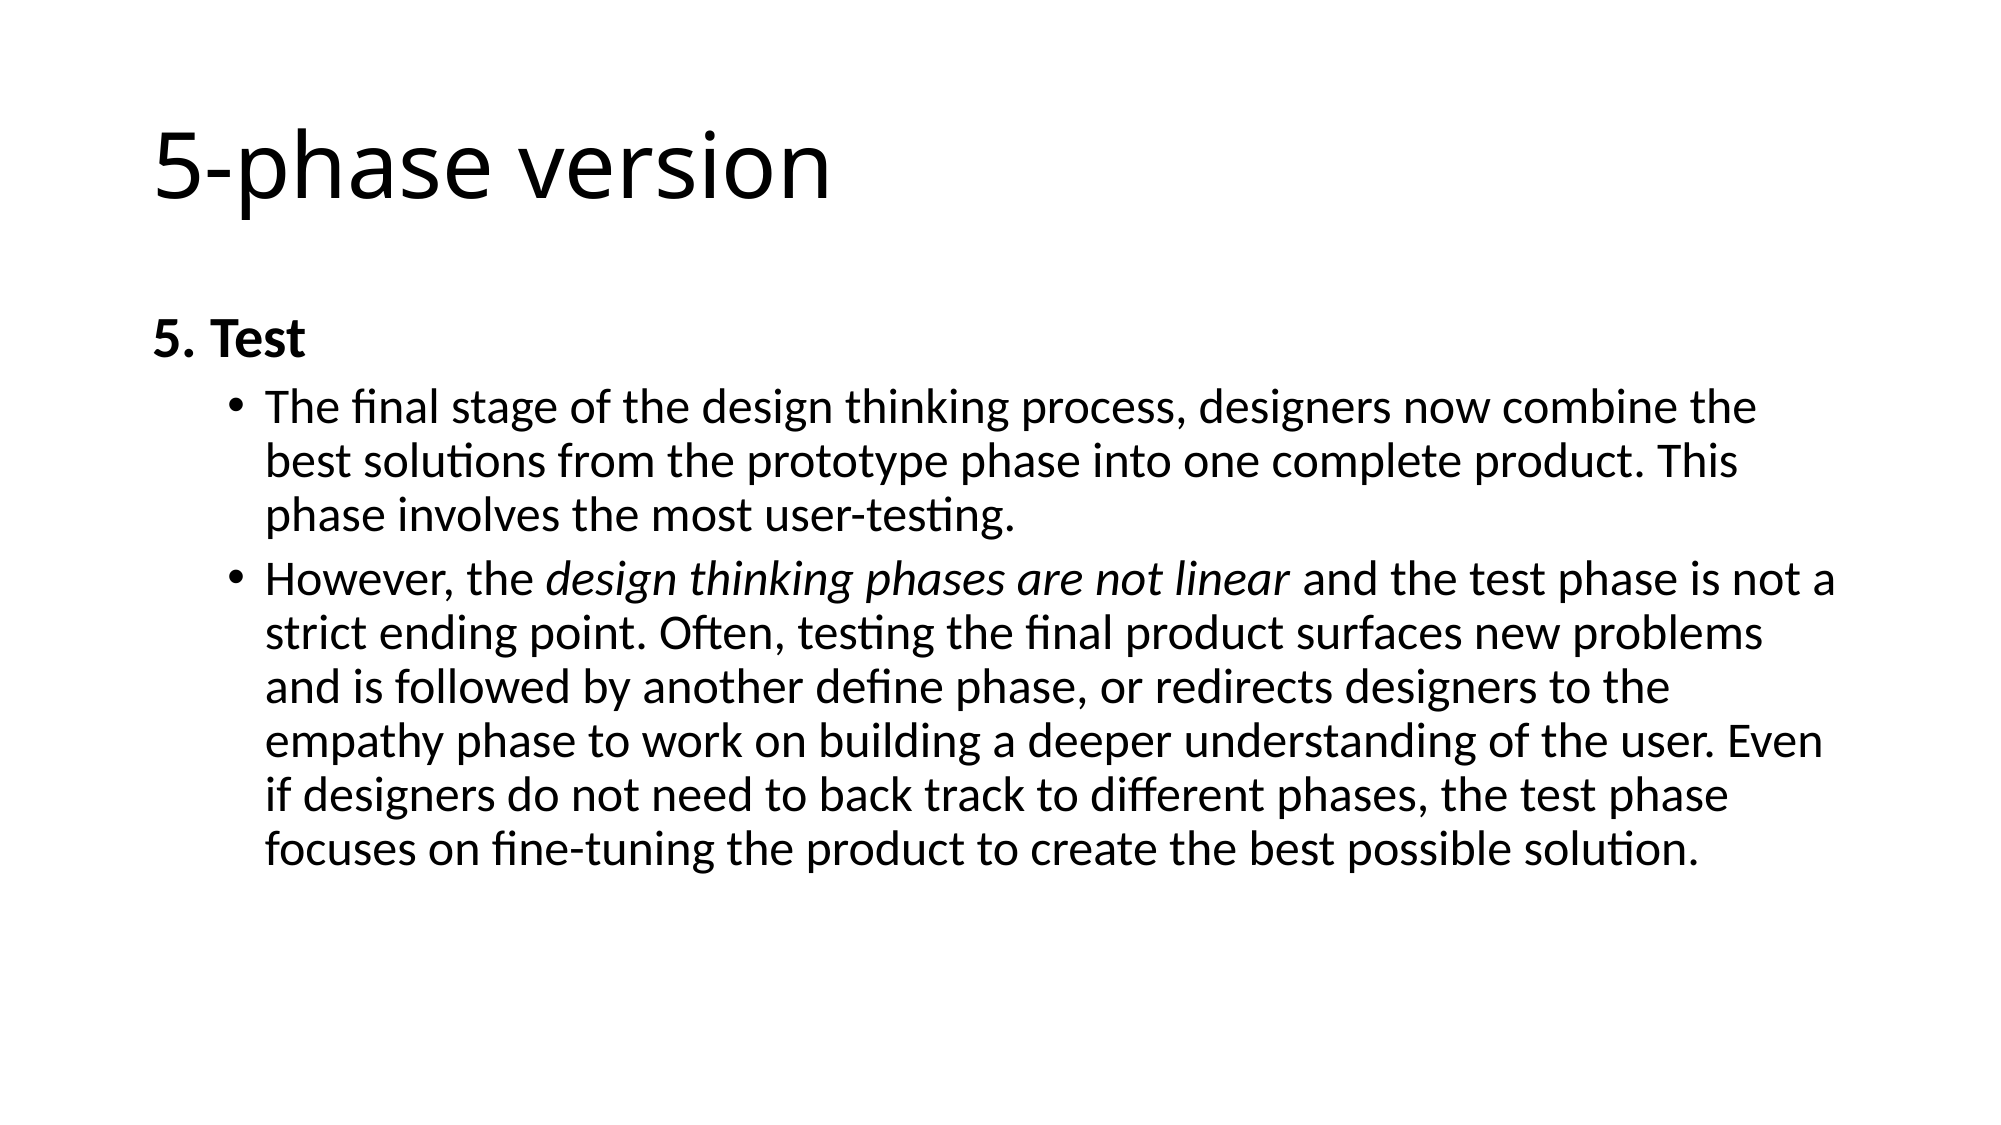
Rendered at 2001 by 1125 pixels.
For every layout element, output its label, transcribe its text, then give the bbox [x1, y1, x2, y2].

title 5-phase version [137, 59, 1863, 278]
list 5. Test The final stage of the design thinking process, designers now combine the best solutions from the prototype phase into one complete product. This phase involves the most user-testing. However, the design thinking phases are not linear and the test phase is not a strict ending point. Often, testing the final product surfaces new problems and is followed by another define phase, or redirects designers to the empathy phase to work on building a deeper understanding of the user. Even if designers do not need to back track to different phases, the test phase focuses on fine-tuning the product to create the best possible solution. [137, 299, 1863, 1014]
